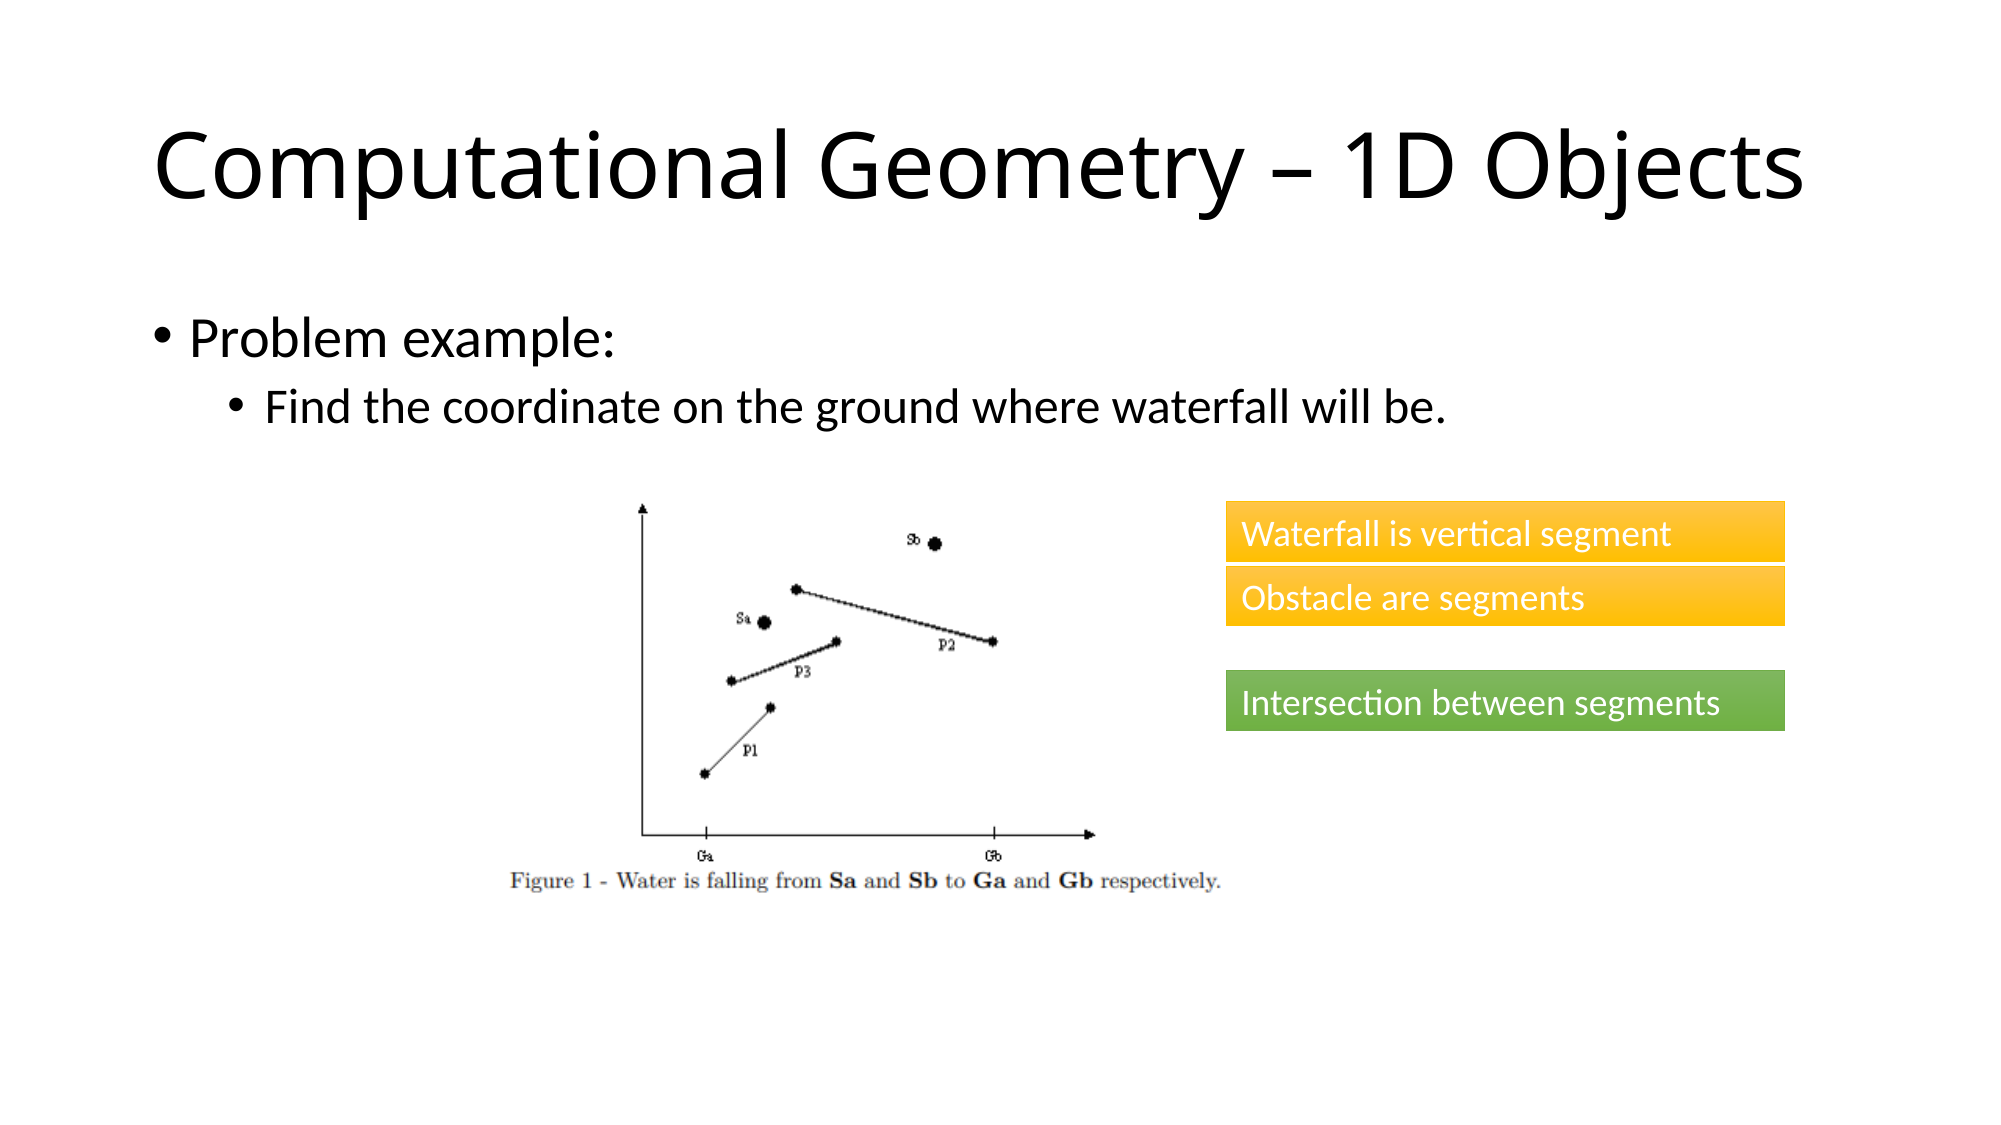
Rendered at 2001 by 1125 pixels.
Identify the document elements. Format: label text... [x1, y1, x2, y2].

list Problem example: Find the coordinate on the ground where waterfall will be. [137, 299, 1863, 1014]
picture [504, 501, 1227, 896]
text_box Waterfall is vertical segment [1227, 501, 1785, 562]
text_box Intersection between segments [1227, 670, 1785, 731]
title Computational Geometry – 1D Objects [137, 59, 1863, 278]
text_box Obstacle are segments [1227, 566, 1785, 626]
